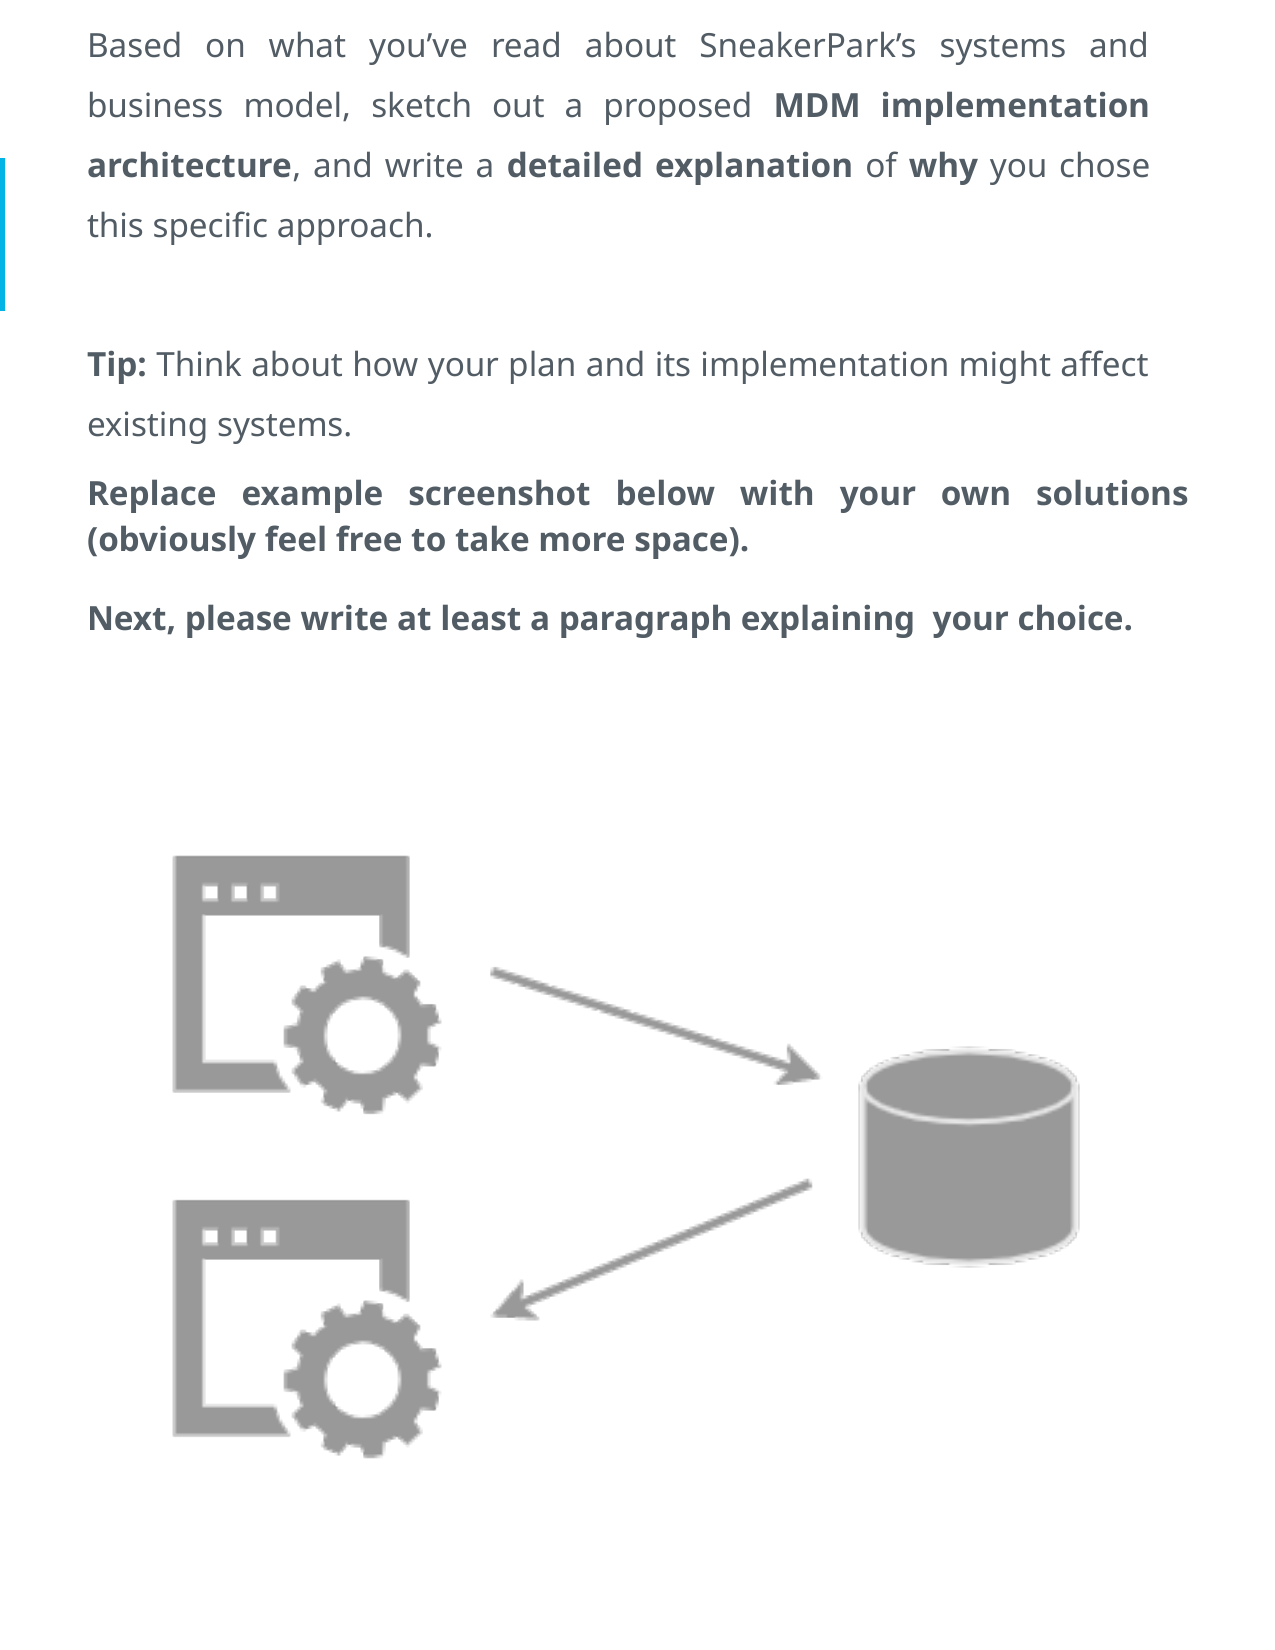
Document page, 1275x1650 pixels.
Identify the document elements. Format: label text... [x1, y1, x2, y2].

picture [156, 799, 1121, 1485]
list Based on what you’ve read about SneakerPark’s systems and business model, sketch out a proposed MDM implementation architecture, and write a detailed explanation of why you chose this specific approach. Tip: Think about how your plan and its implementation might affect existing systems. Replace example screenshot below with your own solutions (obviously feel free to take more space). Next, please write at least a paragraph explaining your choice. [72, 0, 1206, 774]
